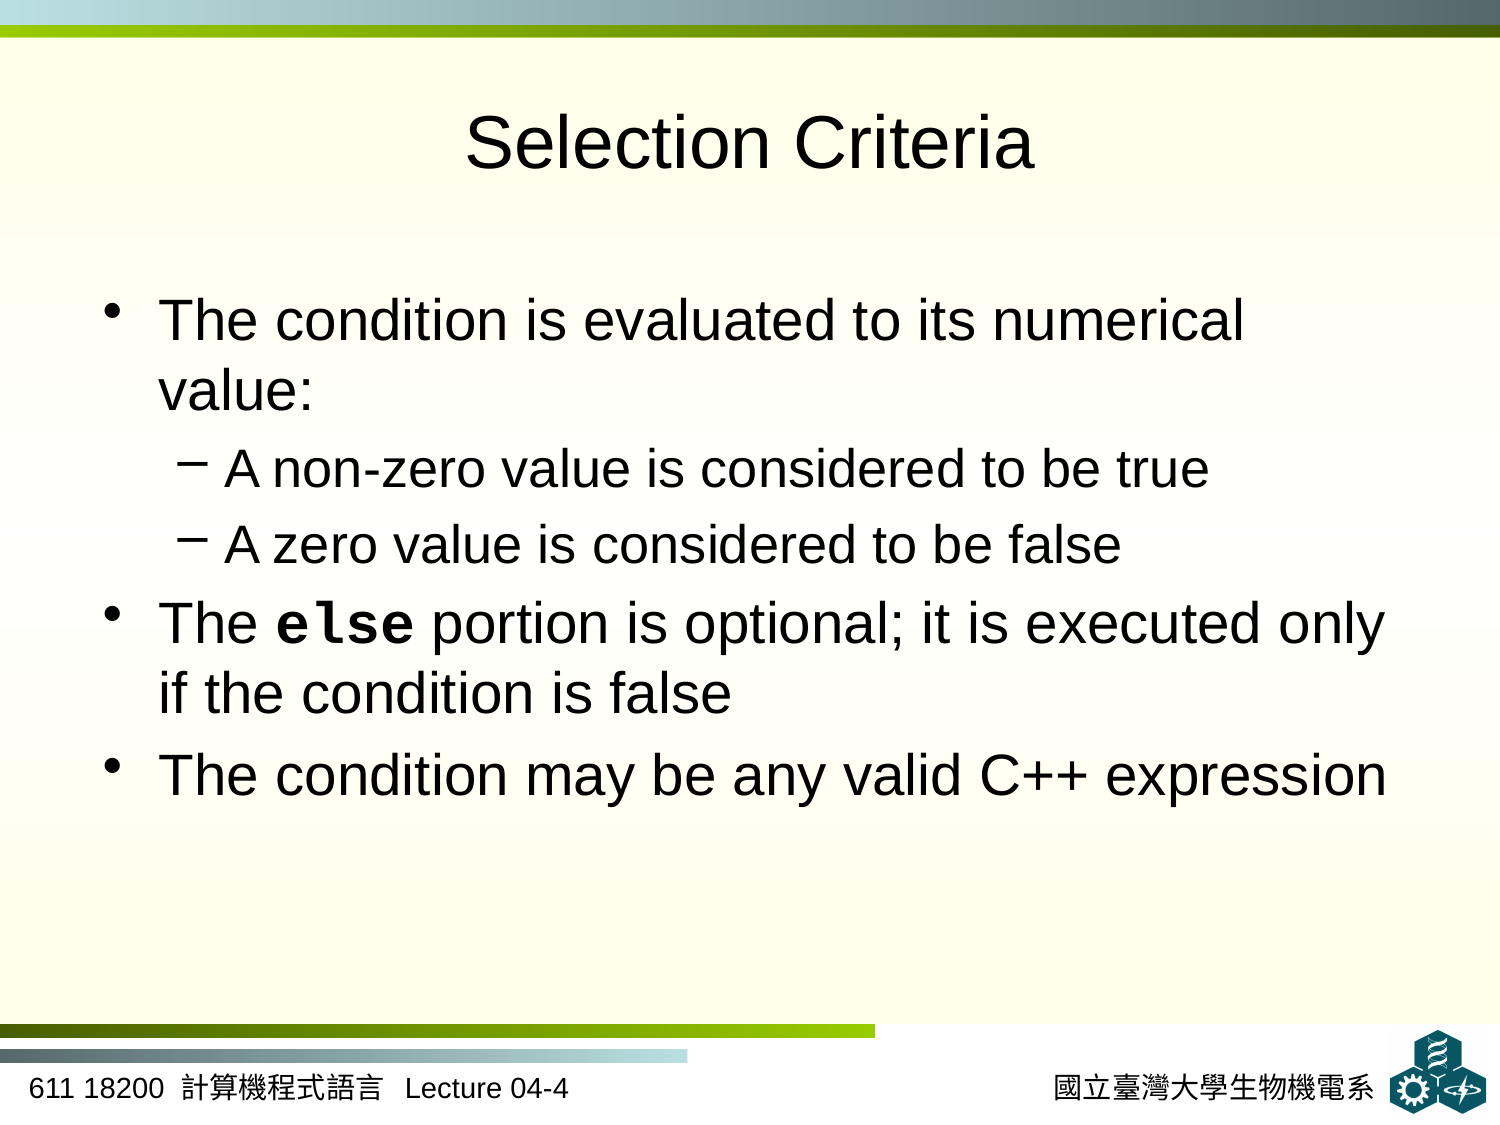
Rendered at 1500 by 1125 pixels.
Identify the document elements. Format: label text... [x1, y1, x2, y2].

picture [1387, 1029, 1488, 1115]
list The condition is evaluated to its numerical value: A non-zero value is considered to be true A zero value is considered to be false The else portion is optional; it is executed only if the condition is false The condition may be any valid C++ expression [87, 274, 1413, 976]
title Selection Criteria [74, 44, 1426, 233]
